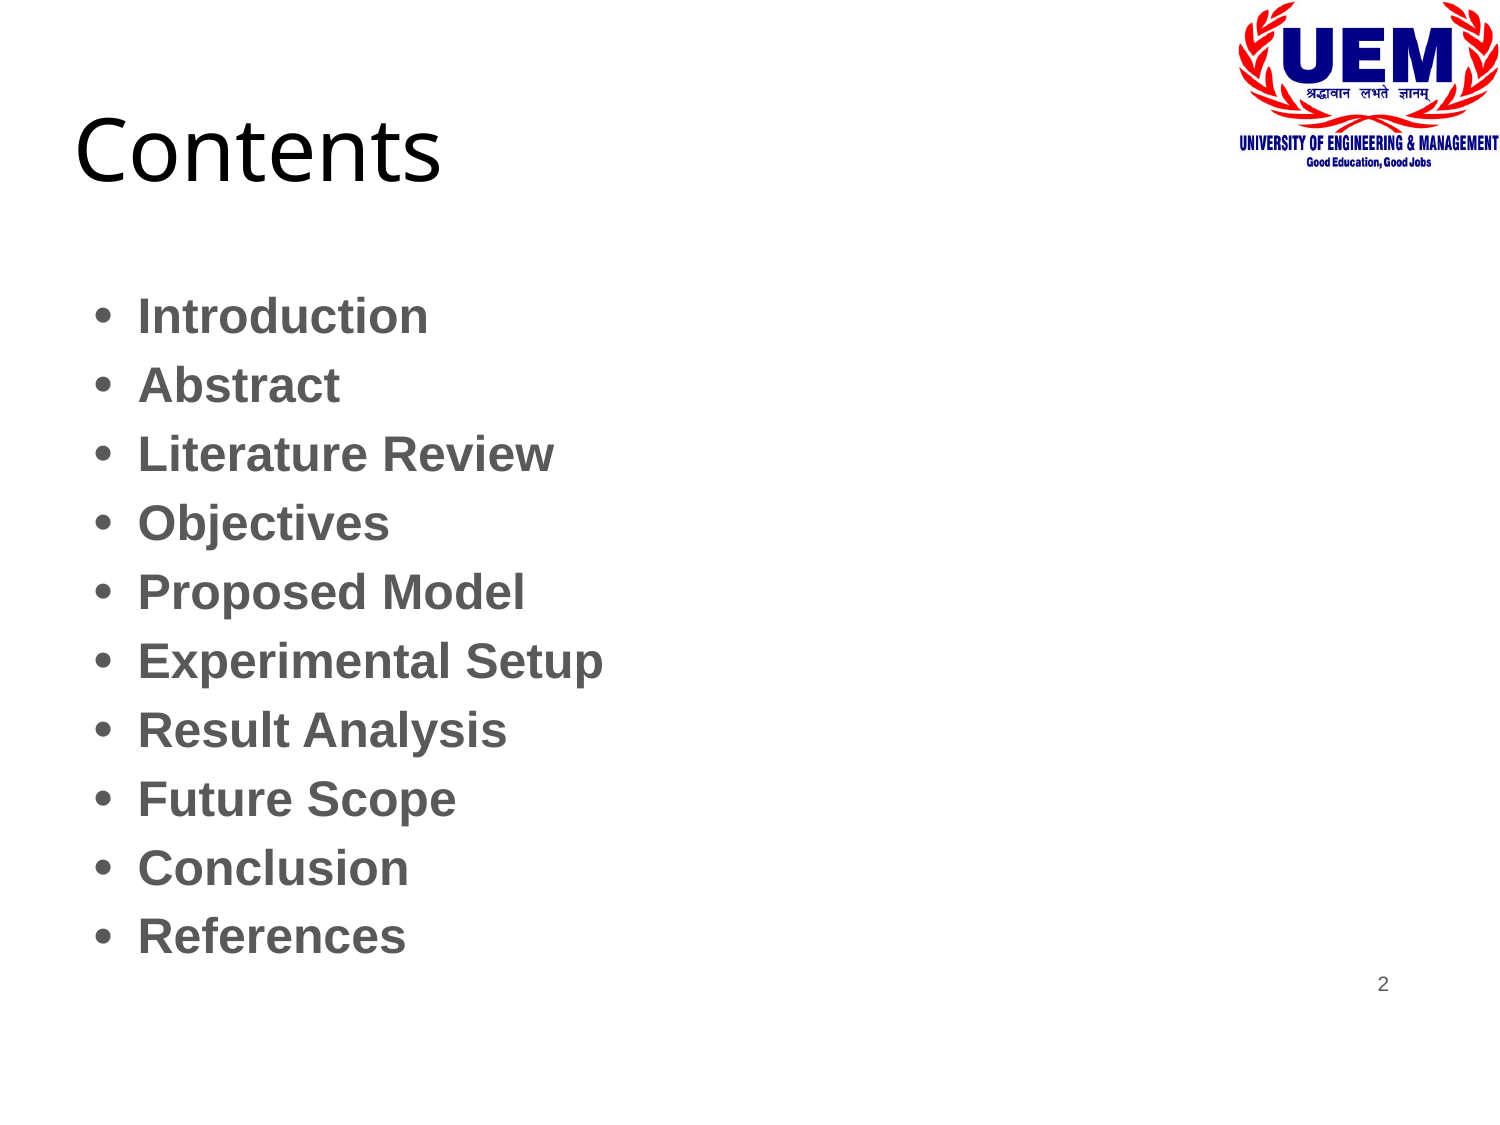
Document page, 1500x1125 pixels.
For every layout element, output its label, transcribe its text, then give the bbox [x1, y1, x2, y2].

title Contents [58, 19, 1284, 207]
slide_number 2 [1333, 940, 1434, 1027]
picture [1237, 0, 1500, 172]
list Introduction Abstract Literature Review Objectives Proposed Model Experimental Setup Result Analysis Future Scope Conclusion References [77, 206, 1303, 1007]
